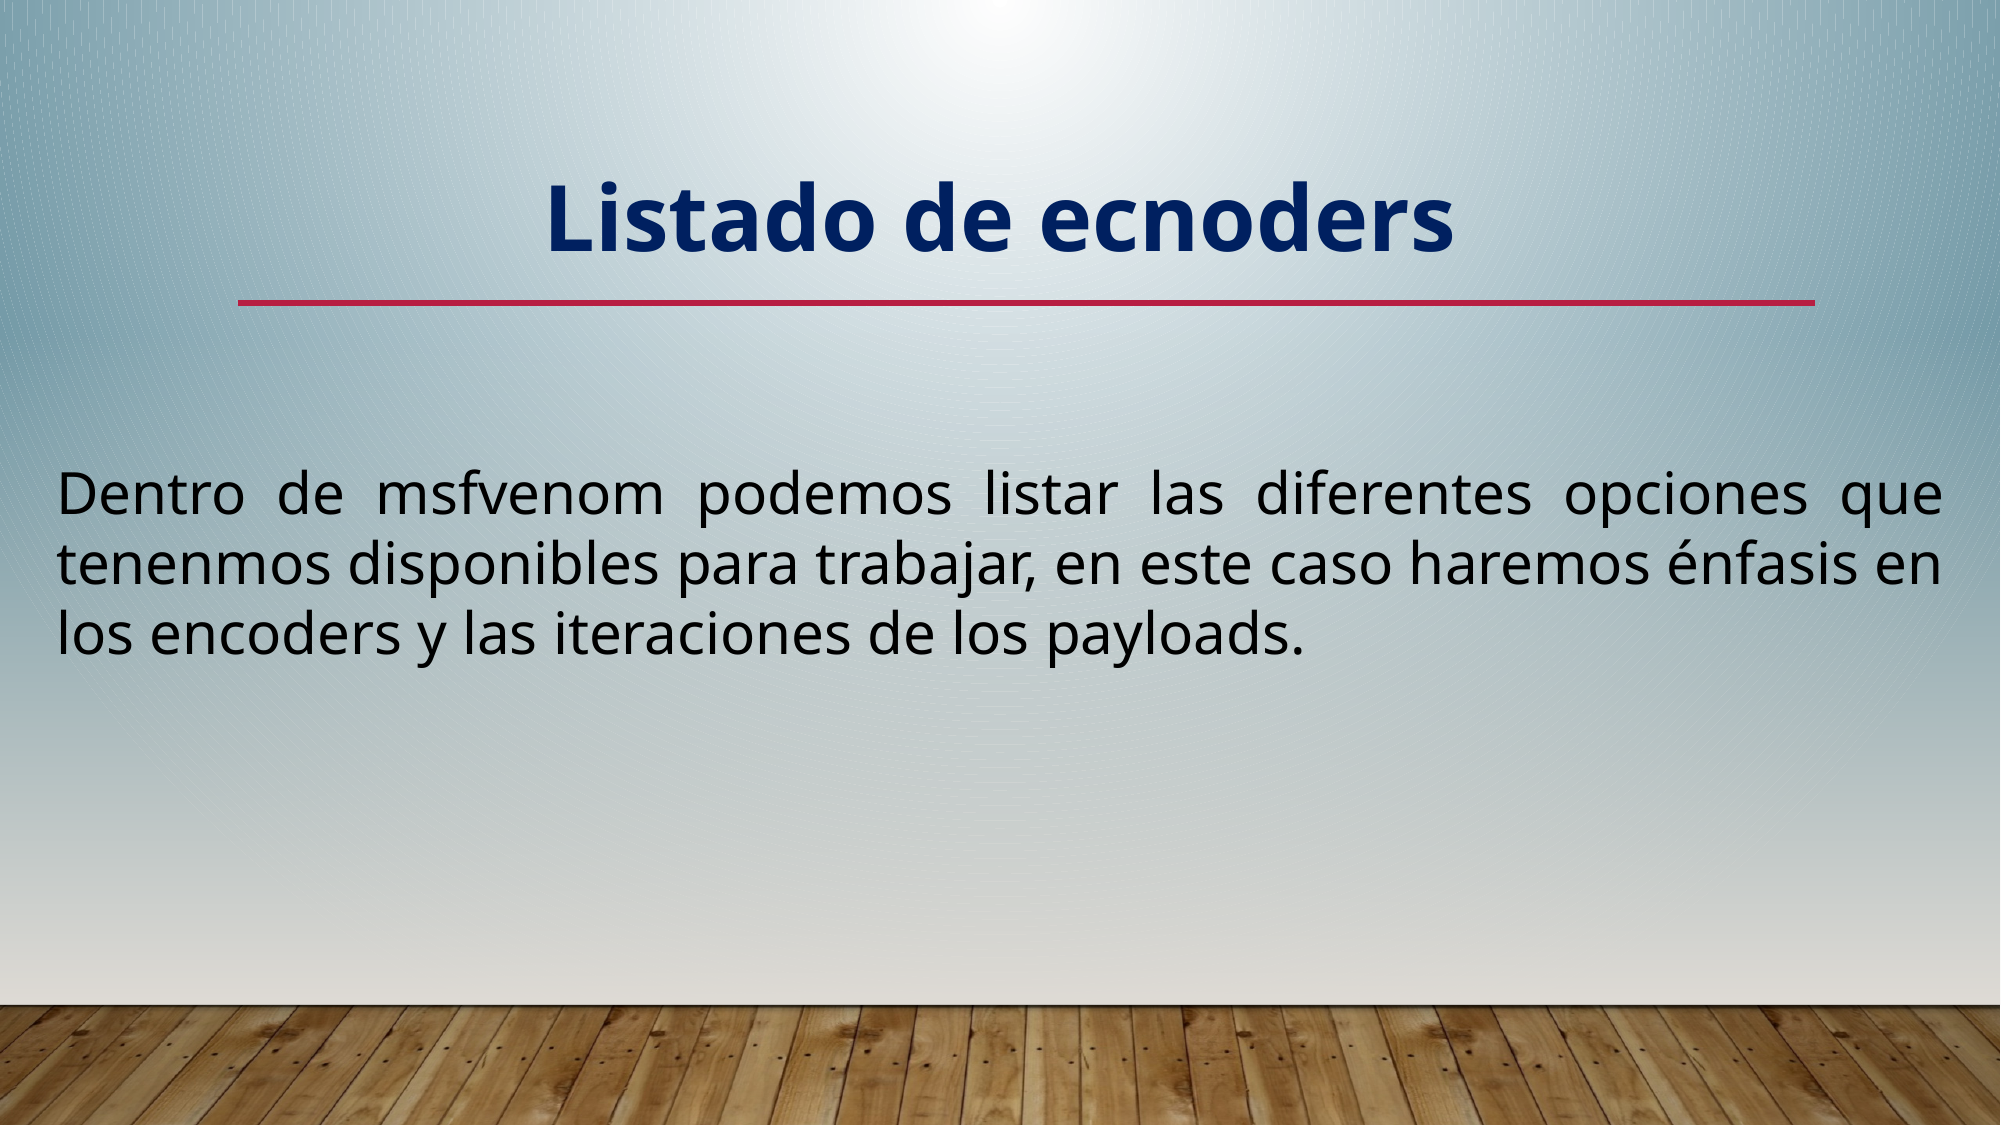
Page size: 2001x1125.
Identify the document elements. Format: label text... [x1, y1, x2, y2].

text_box Listado de ecnoders [0, 152, 2000, 277]
picture [0, 1005, 2000, 1125]
text_box Dentro de msfvenom podemos listar las diferentes opciones que tenenmos disponibles para trabajar, en este caso haremos énfasis en los encoders y las iteraciones de los payloads. [41, 448, 1959, 674]
